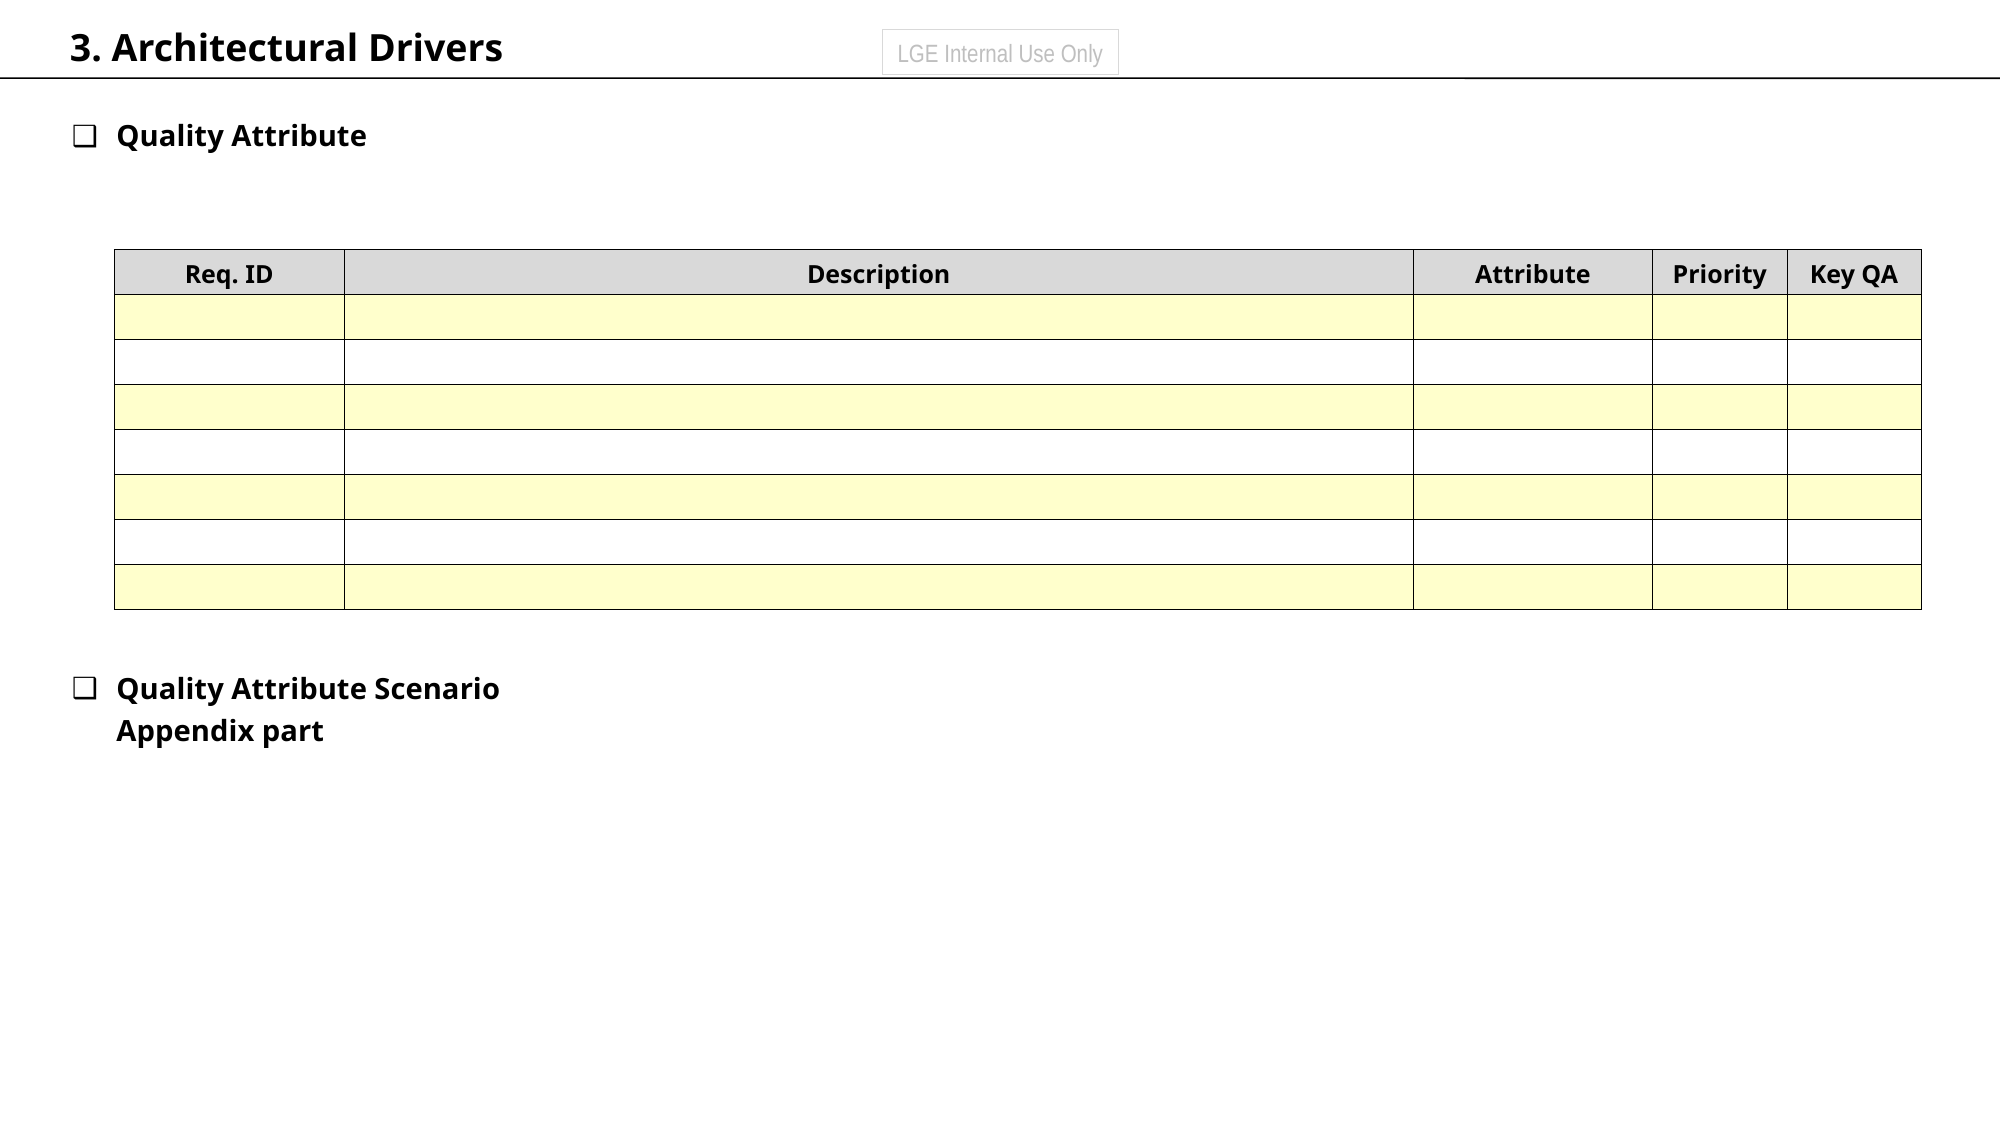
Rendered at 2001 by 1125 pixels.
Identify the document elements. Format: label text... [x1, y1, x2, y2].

table_cell [1653, 430, 1787, 474]
text_box Quality Attribute Quality Attribute Scenario Appendix part [71, 110, 1945, 747]
table_cell [1414, 475, 1652, 519]
table_cell [1414, 295, 1652, 339]
table_cell [115, 340, 344, 384]
table_cell [1788, 295, 1921, 339]
table_cell [1653, 385, 1787, 429]
table_cell [1414, 565, 1652, 609]
table_cell [1788, 565, 1921, 609]
table_cell [345, 520, 1413, 564]
table_cell [115, 385, 344, 429]
table_cell [1653, 565, 1787, 609]
table_cell [115, 295, 344, 339]
table_header Attribute [1414, 250, 1652, 294]
table_cell [1414, 520, 1652, 564]
table_cell [1653, 520, 1787, 564]
table_header Description [345, 250, 1413, 294]
table_cell [1653, 475, 1787, 519]
table_cell [1414, 385, 1652, 429]
table_cell [115, 430, 344, 474]
text_box 3. Architectural Drivers [54, 16, 912, 76]
table_cell [115, 565, 344, 609]
table_cell [1788, 430, 1921, 474]
table_cell [1788, 385, 1921, 429]
table_cell [115, 475, 344, 519]
table_cell [345, 295, 1413, 339]
table_cell [345, 385, 1413, 429]
table_cell [1414, 340, 1652, 384]
table_cell [345, 340, 1413, 384]
table_cell [345, 475, 1413, 519]
table_header Priority [1653, 250, 1787, 294]
table_cell [1788, 340, 1921, 384]
table_cell [1653, 295, 1787, 339]
table_header Req. ID [115, 250, 344, 294]
table_cell [115, 520, 344, 564]
table_cell [1788, 520, 1921, 564]
table_cell [345, 430, 1413, 474]
table_cell [1653, 340, 1787, 384]
table_cell [1788, 475, 1921, 519]
table_header Key QA [1788, 250, 1921, 294]
table_cell [345, 565, 1413, 609]
table_cell [1414, 430, 1652, 474]
